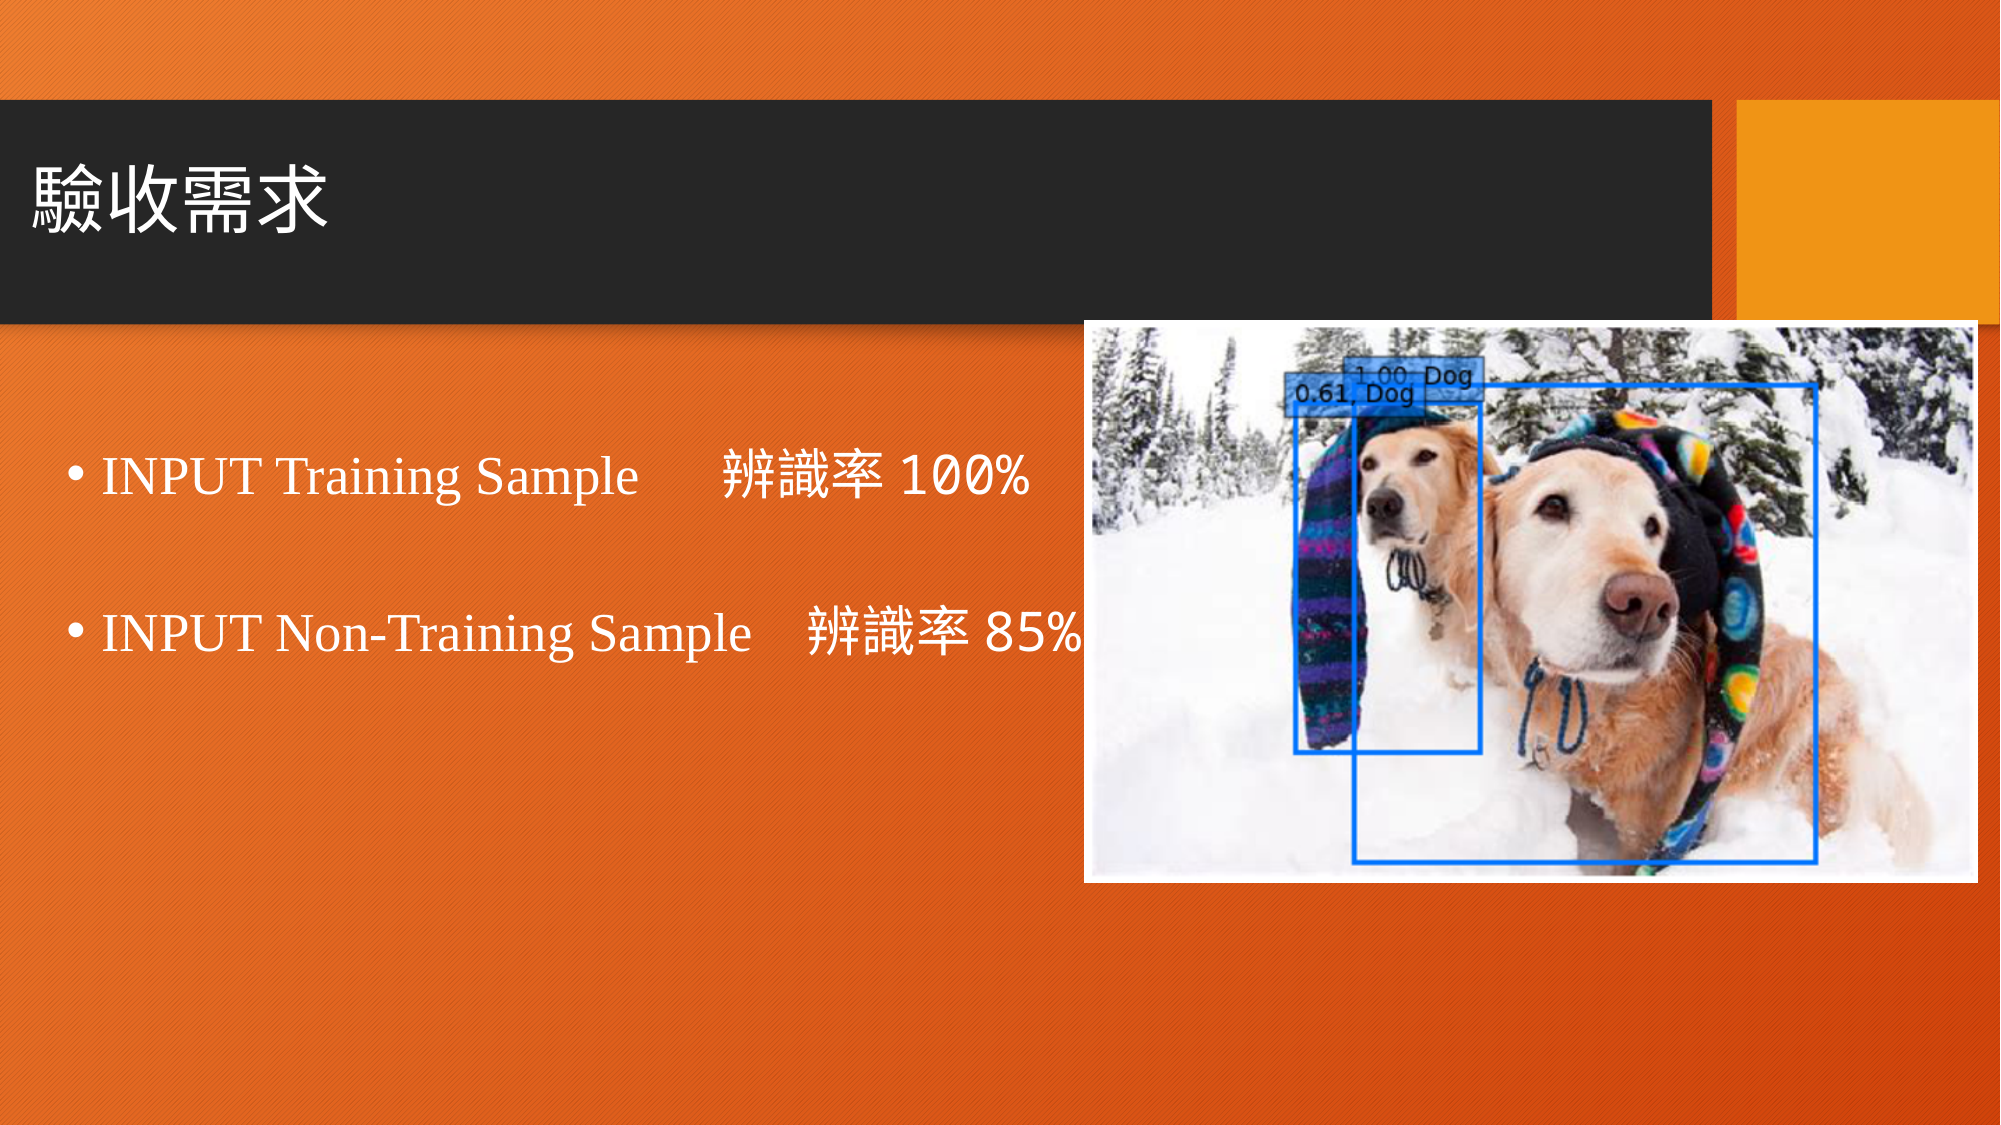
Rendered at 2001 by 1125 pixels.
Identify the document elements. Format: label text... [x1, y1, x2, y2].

picture [0, 320, 2000, 883]
list INPUT Training Sample 辨識率100% INPUT Non-Training Sample 辨識率85% [51, 439, 1084, 729]
title 驗收需求 [15, 114, 1593, 292]
